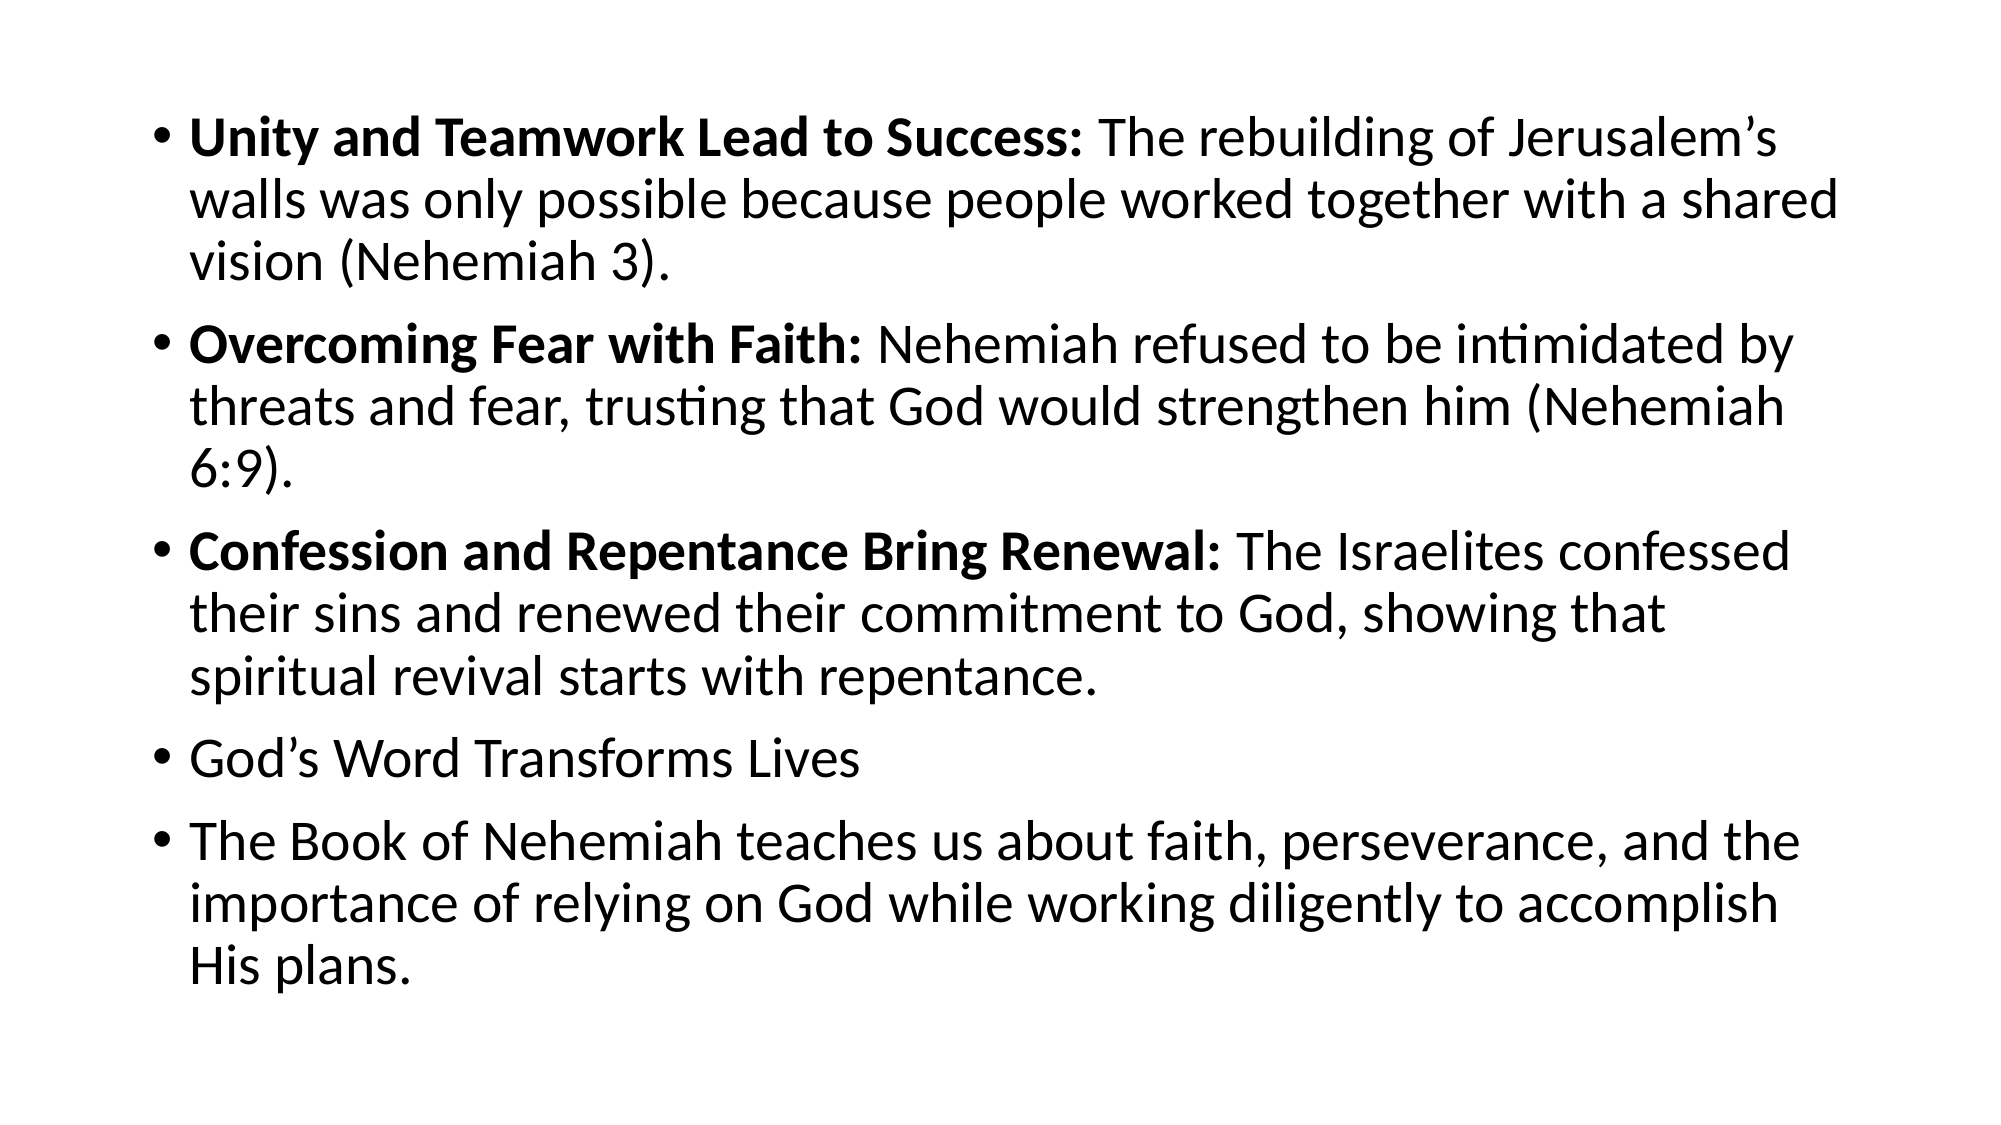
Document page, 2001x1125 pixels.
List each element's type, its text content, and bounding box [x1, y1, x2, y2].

list Unity and Teamwork Lead to Success: The rebuilding of Jerusalem’s walls was only possible because people worked together with a shared vision (Nehemiah 3). Overcoming Fear with Faith: Nehemiah refused to be intimidated by threats and fear, trusting that God would strengthen him (Nehemiah 6:9). Confession and Repentance Bring Renewal: The Israelites confessed their sins and renewed their commitment to God, showing that spiritual revival starts with repentance. God’s Word Transforms Lives The Book of Nehemiah teaches us about faith, perseverance, and the importance of relying on God while working diligently to accomplish His plans. [137, 99, 1863, 1014]
